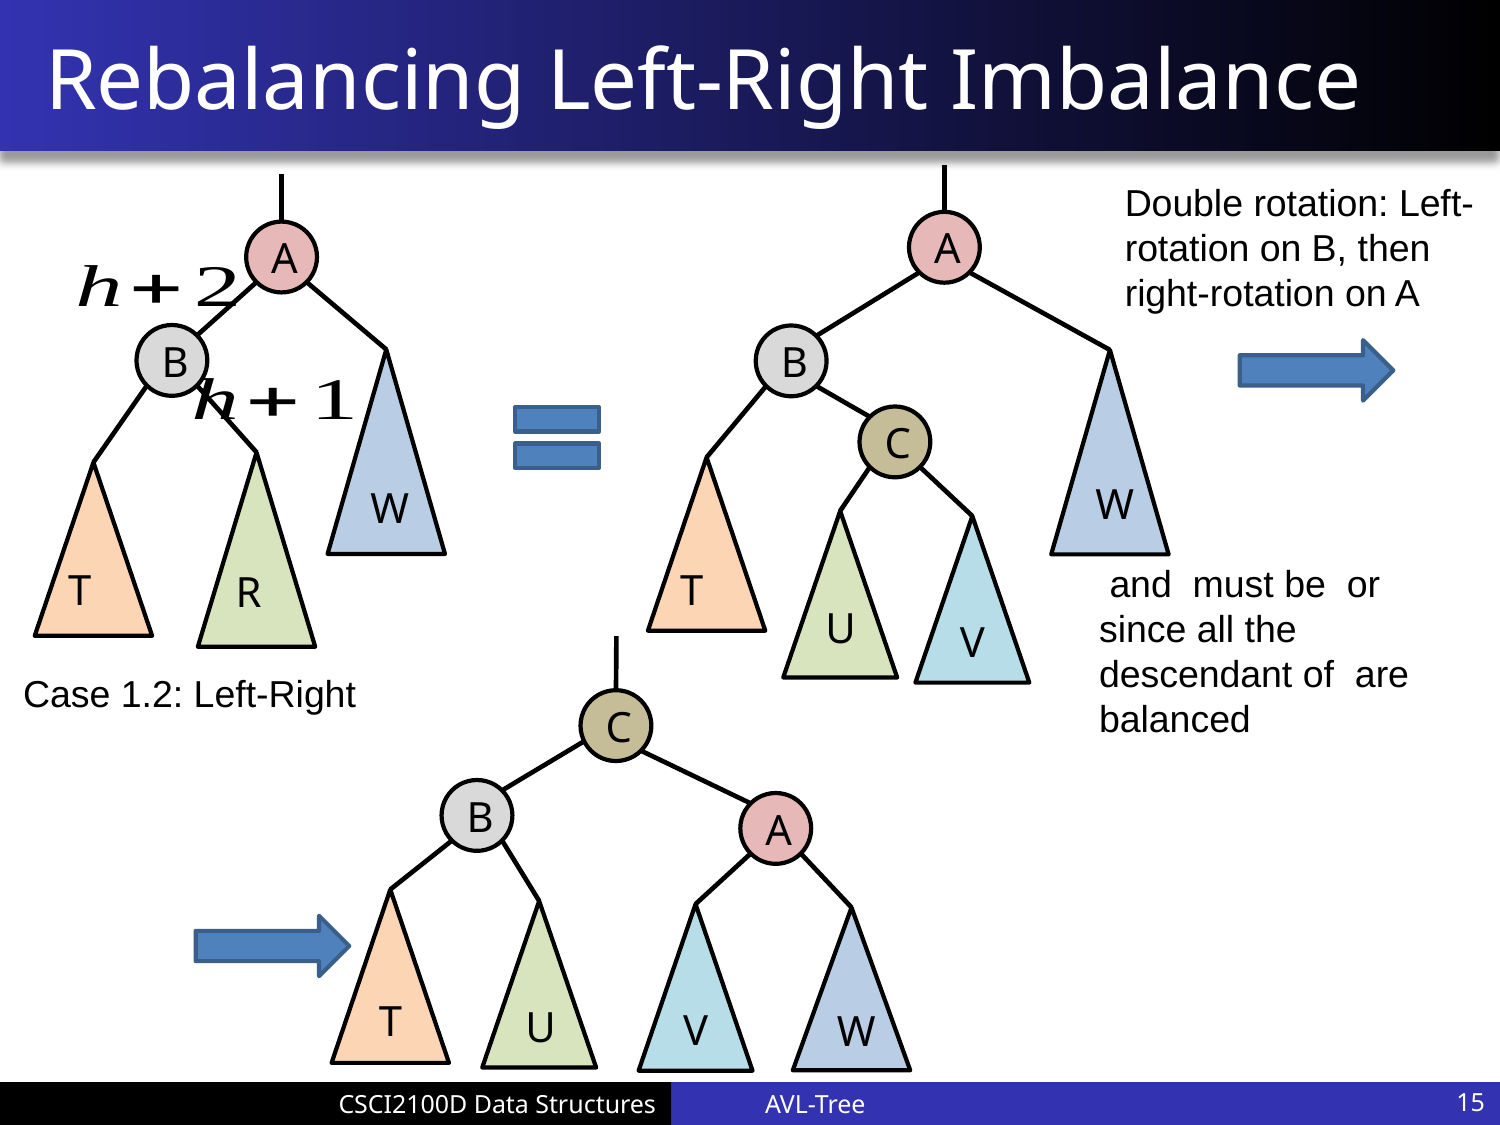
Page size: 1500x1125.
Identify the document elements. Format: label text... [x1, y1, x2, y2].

text_box [1237, 338, 1396, 403]
footer AVL-Tree [750, 1082, 1312, 1125]
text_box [331, 689, 911, 1071]
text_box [34, 174, 446, 647]
title Rebalancing Left-Right Imbalance [0, 2, 1500, 151]
slide_number 15 [1312, 1082, 1500, 1125]
text_box Double rotation: Left-rotation on B, then right-rotation on A [1173, 171, 1496, 321]
text_box [193, 913, 326, 979]
text_box [513, 441, 601, 470]
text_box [647, 164, 1169, 683]
text_box Case 1.2: Left-Right [8, 663, 375, 723]
text_box [513, 405, 601, 434]
